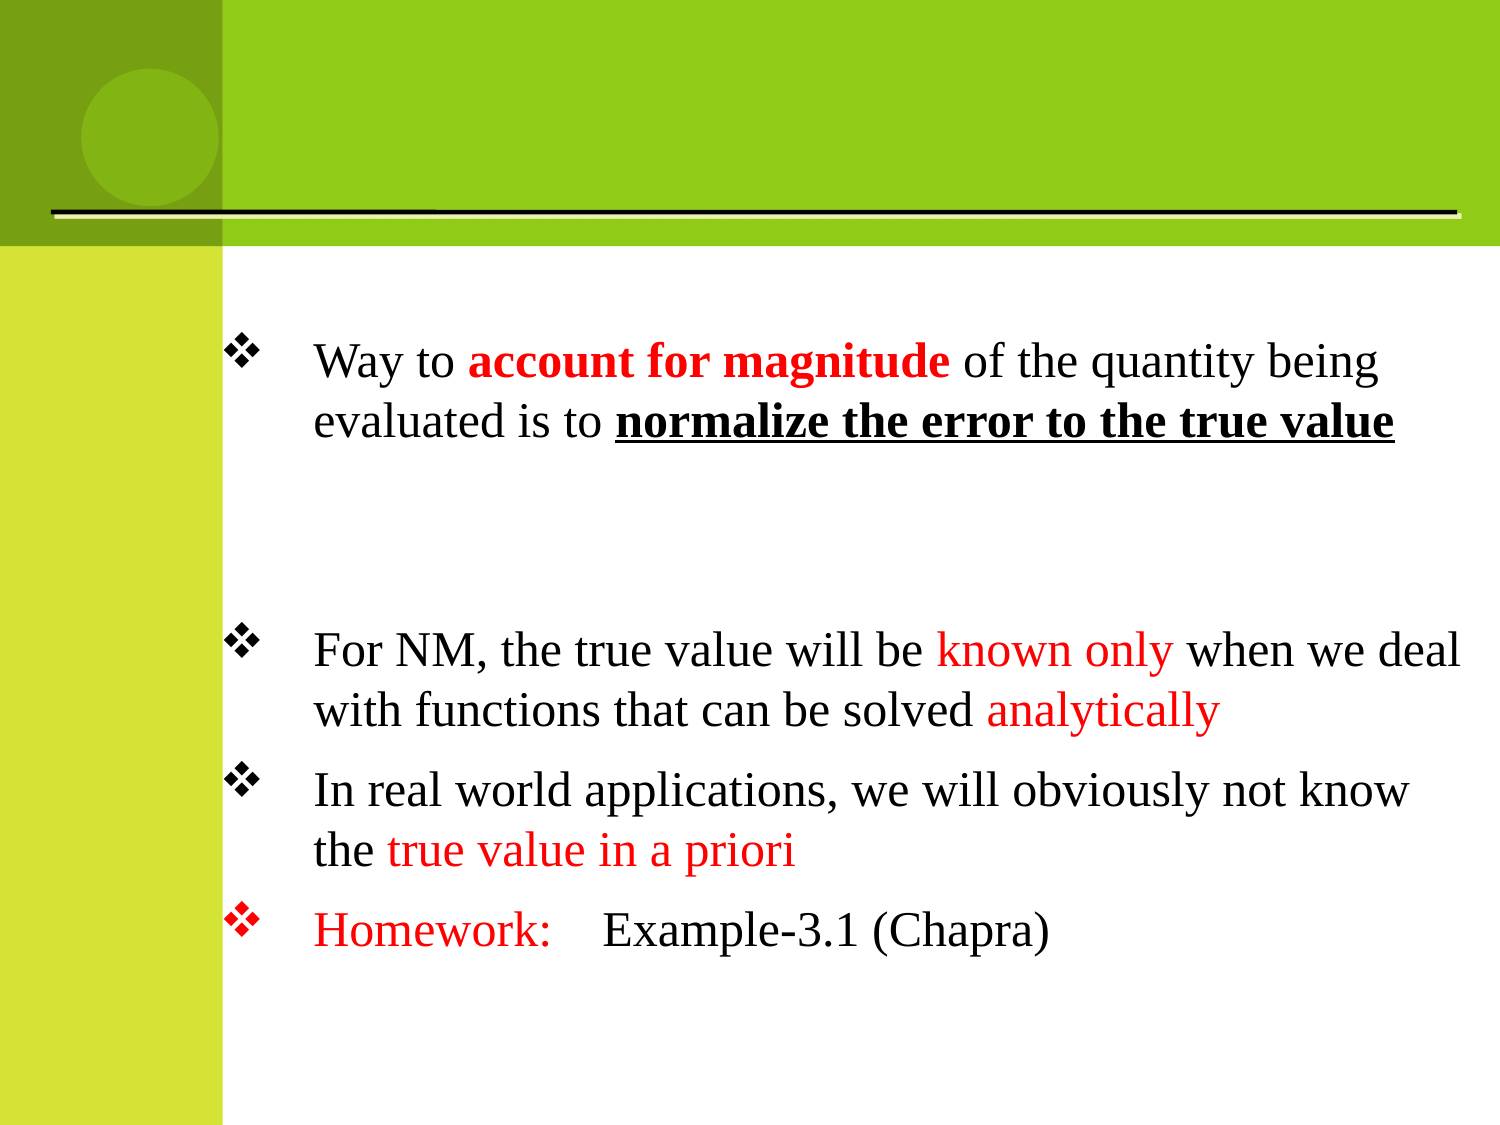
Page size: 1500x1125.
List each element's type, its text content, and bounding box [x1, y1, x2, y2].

text_box Way to account for magnitude of the quantity being evaluated is to normalize the error to the true value [204, 319, 1500, 455]
text_box [0, 228, 1500, 1058]
text_box For NM, the true value will be known only when we deal with functions that can be solved analytically In real world applications, we will obviously not know the true value in a priori Homework: Example-3.1 (Chapra) [204, 608, 1496, 964]
text_box [65, 272, 1458, 1125]
